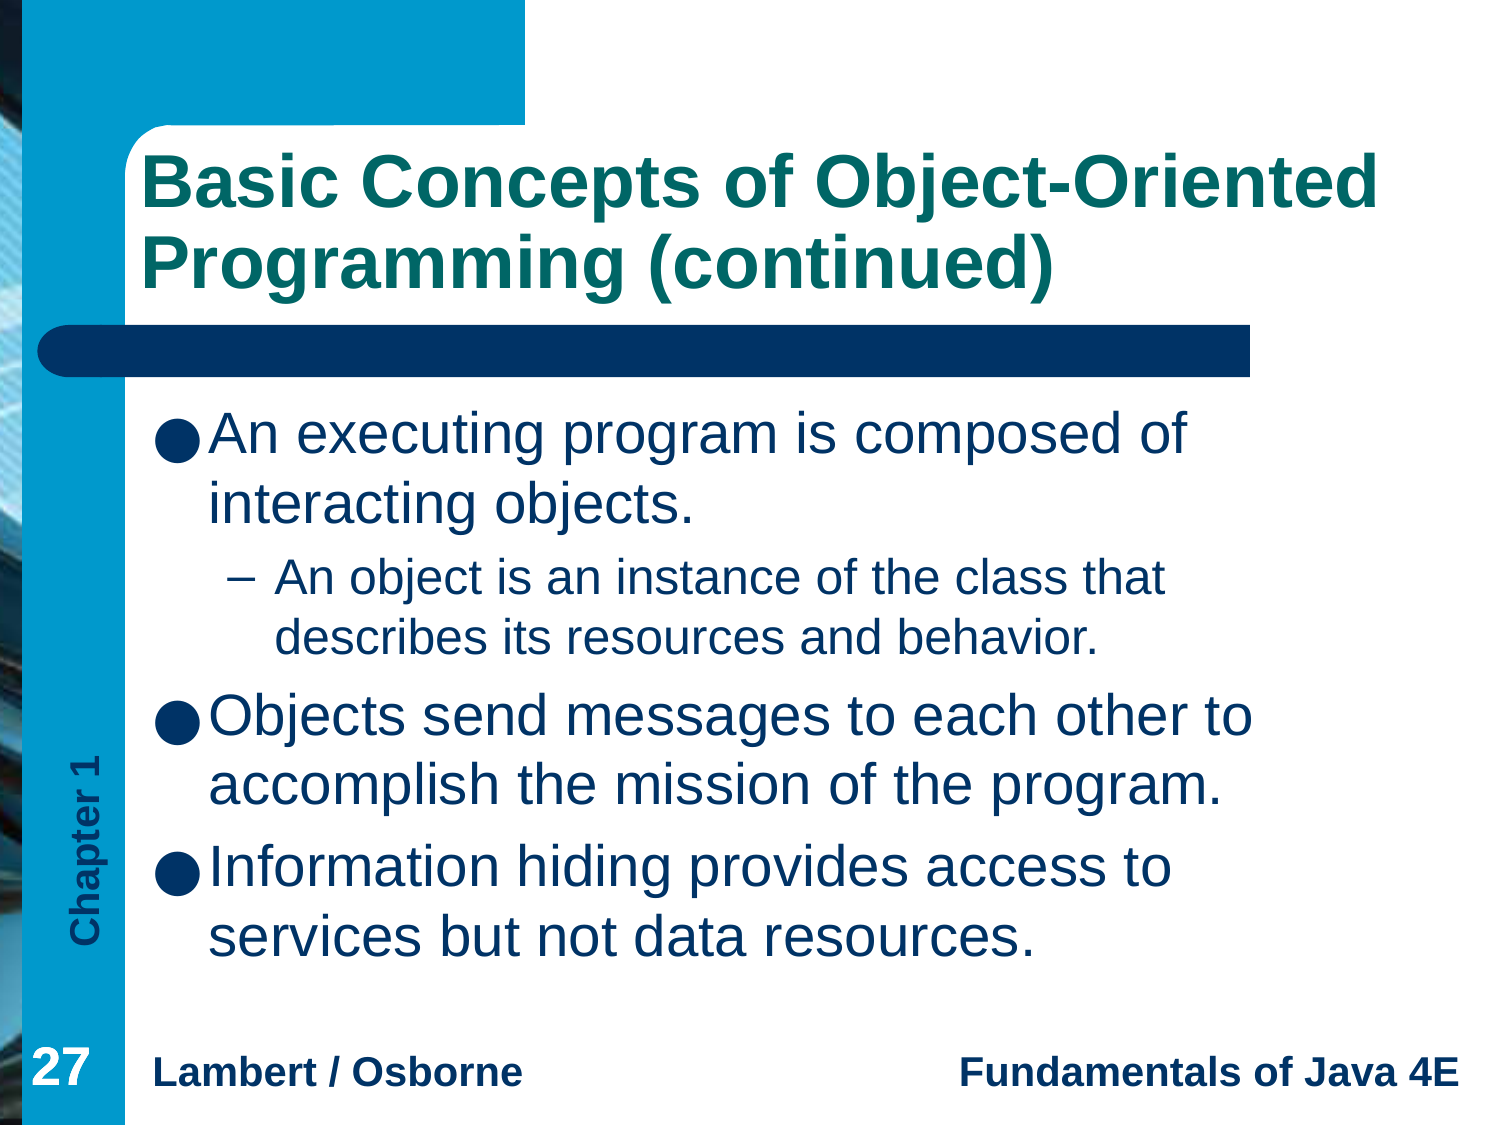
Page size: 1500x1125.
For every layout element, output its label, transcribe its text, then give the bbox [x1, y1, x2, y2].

picture [0, 0, 21, 1125]
list An executing program is composed of interacting objects. An object is an instance of the class that describes its resources and behavior. Objects send messages to each other to accomplish the mission of the program. Information hiding provides access to services but not data resources. [137, 387, 1400, 1038]
text_box ‹#› [13, 1023, 111, 1105]
title Basic Concepts of Object-Oriented Programming (continued) [125, 125, 1463, 313]
